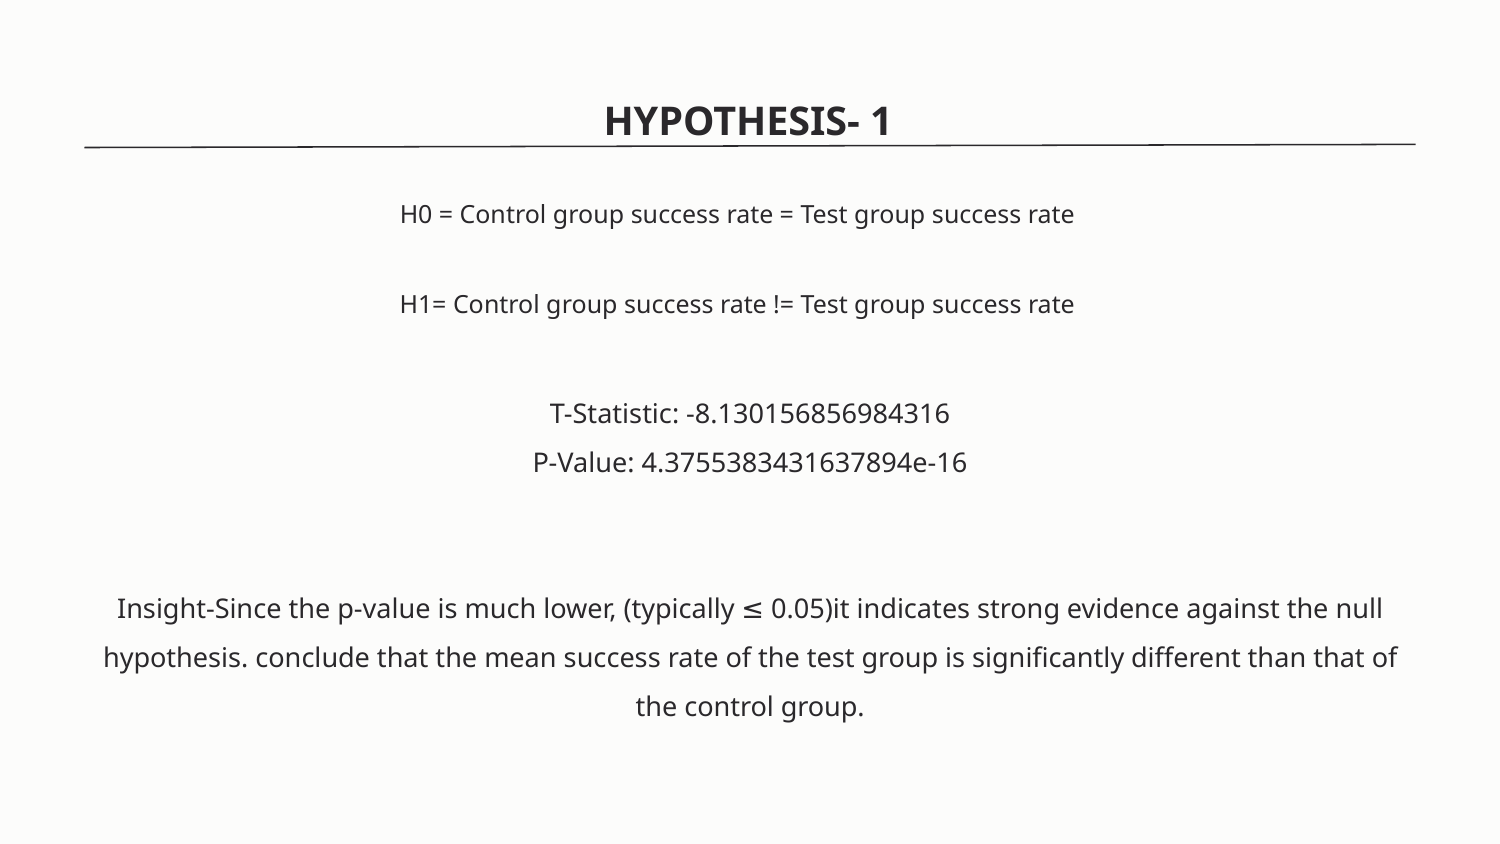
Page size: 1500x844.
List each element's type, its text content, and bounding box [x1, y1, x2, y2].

text_box T-Statistic: -8.130156856984316 P-Value: 4.3755383431637894e-16 Insight-Since the p-value is much lower, (typically ≤ 0.05)it indicates strong evidence against the null hypothesis. conclude that the mean success rate of the test group is significantly different than that of the control group. [84, 380, 1416, 819]
text_box H0 = Control group success rate = Test group success rate H1= Control group success rate != Test group success rate [387, 183, 1088, 319]
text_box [84, 144, 1416, 148]
text_box HYPOTHESIS- 1 [82, 77, 1414, 144]
